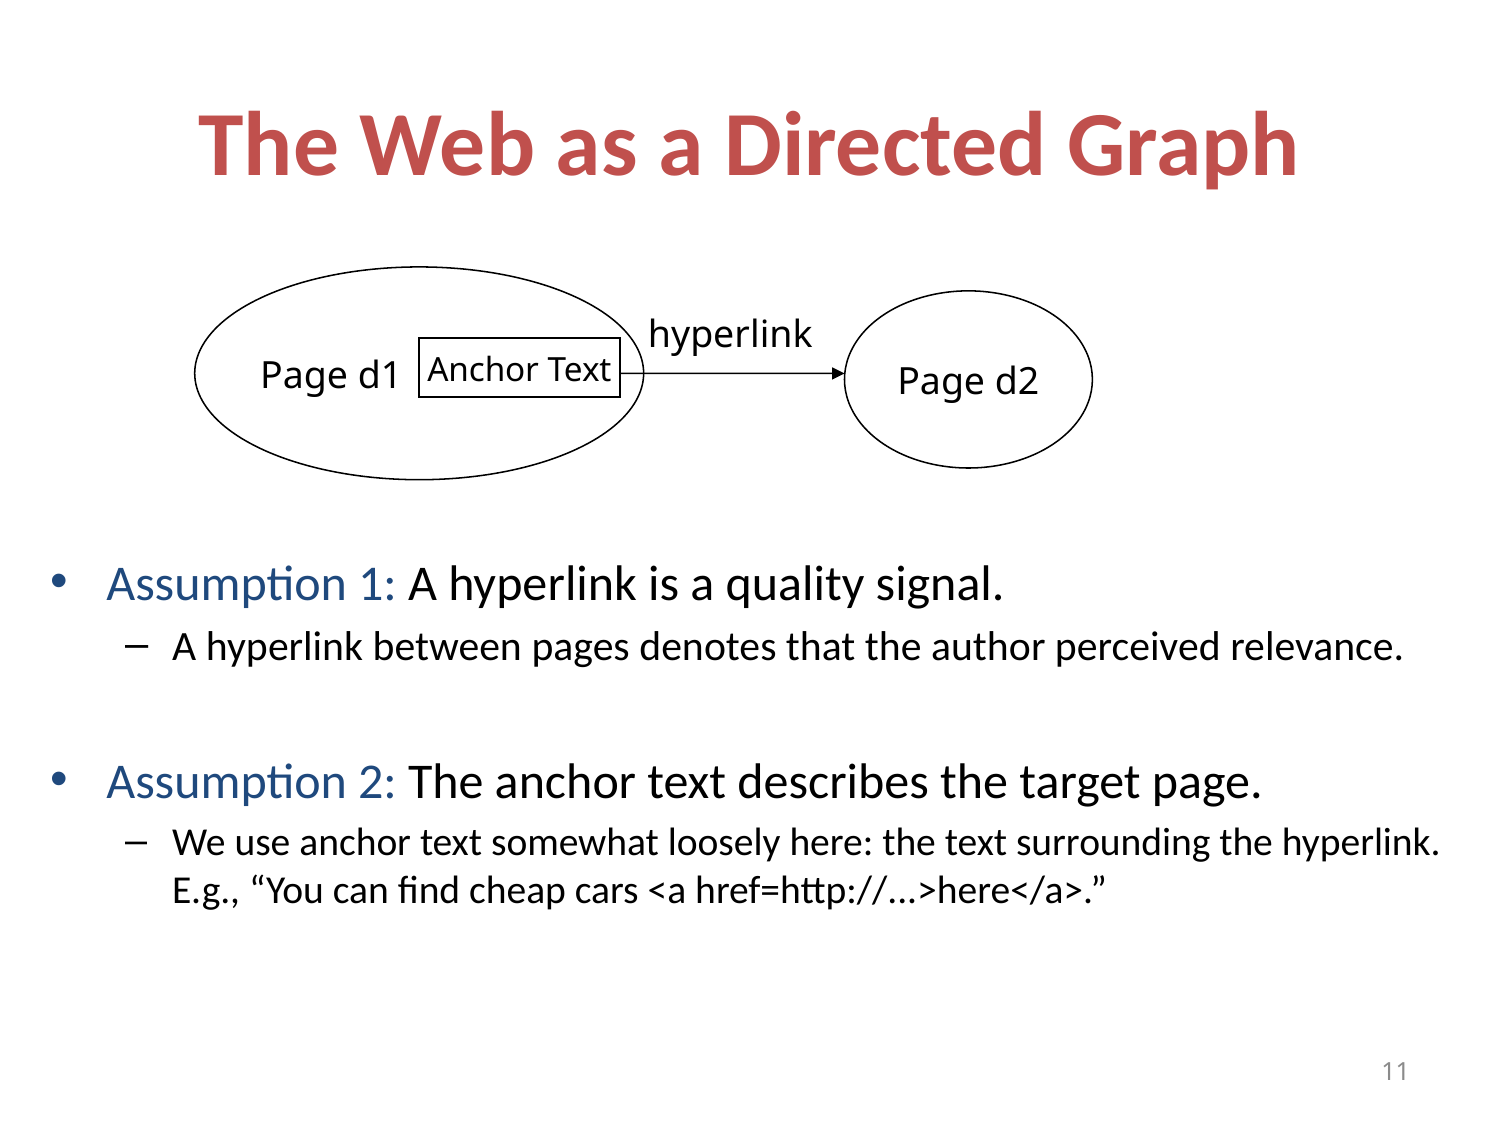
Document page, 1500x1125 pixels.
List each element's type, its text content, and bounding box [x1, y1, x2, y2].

title The Web as a Directed Graph [75, 45, 1425, 233]
list Assumption 1: A hyperlink is a quality signal. A hyperlink between pages denotes that the author perceived relevance. Assumption 2: The anchor text describes the target page. We use anchor text somewhat loosely here: the text surrounding the hyperlink. E.g., “You can find cheap cars <a href=http://...>here</a>.” [35, 262, 1461, 1006]
text_box hyperlink [633, 302, 828, 363]
text_box Page d2 [844, 290, 1093, 469]
text_box [620, 367, 845, 380]
text_box Page d1 [194, 266, 644, 480]
slide_number 11 [1074, 1042, 1425, 1103]
text_box Anchor Text [419, 338, 620, 398]
